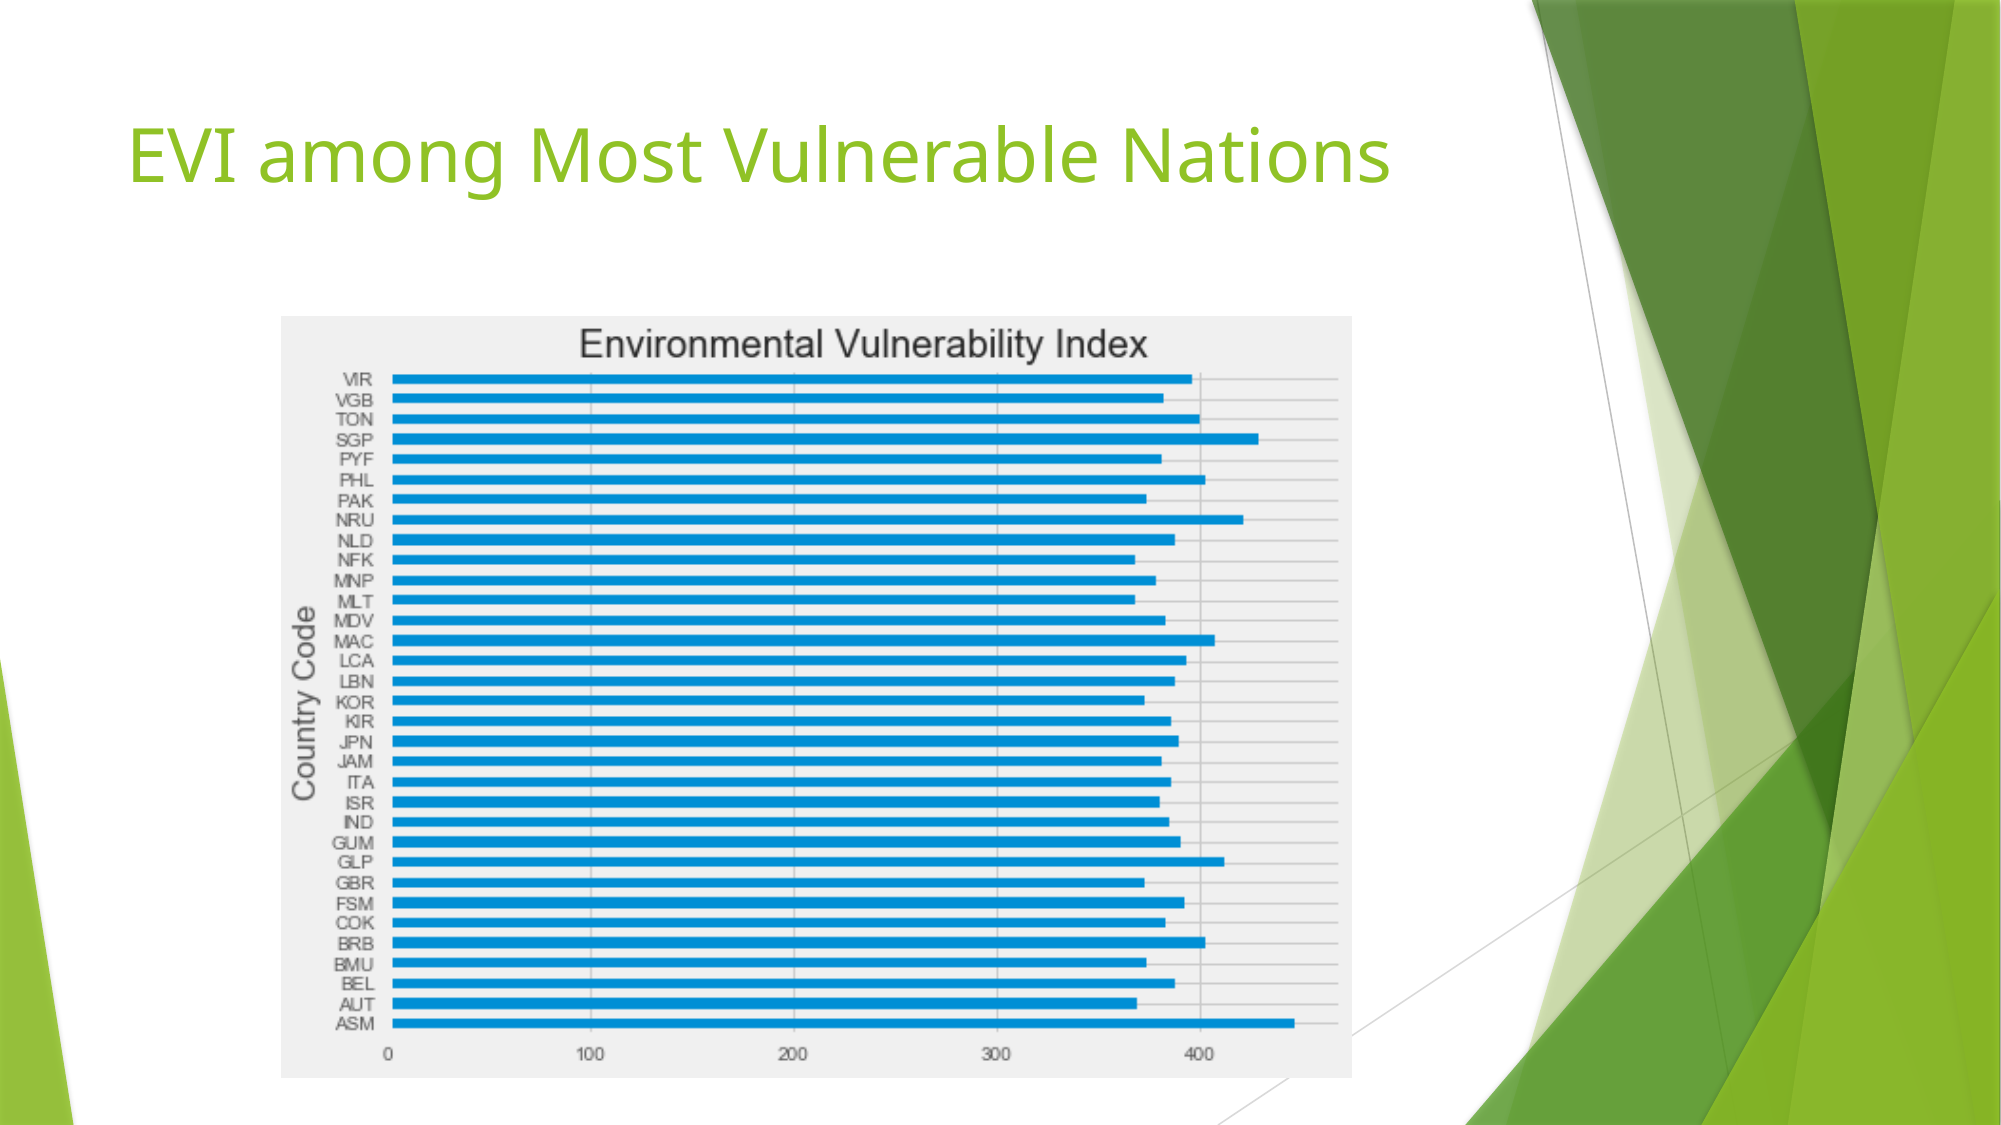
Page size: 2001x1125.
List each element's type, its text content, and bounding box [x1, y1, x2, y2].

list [280, 316, 1352, 1078]
title EVI among Most Vulnerable Nations [111, 99, 1522, 317]
